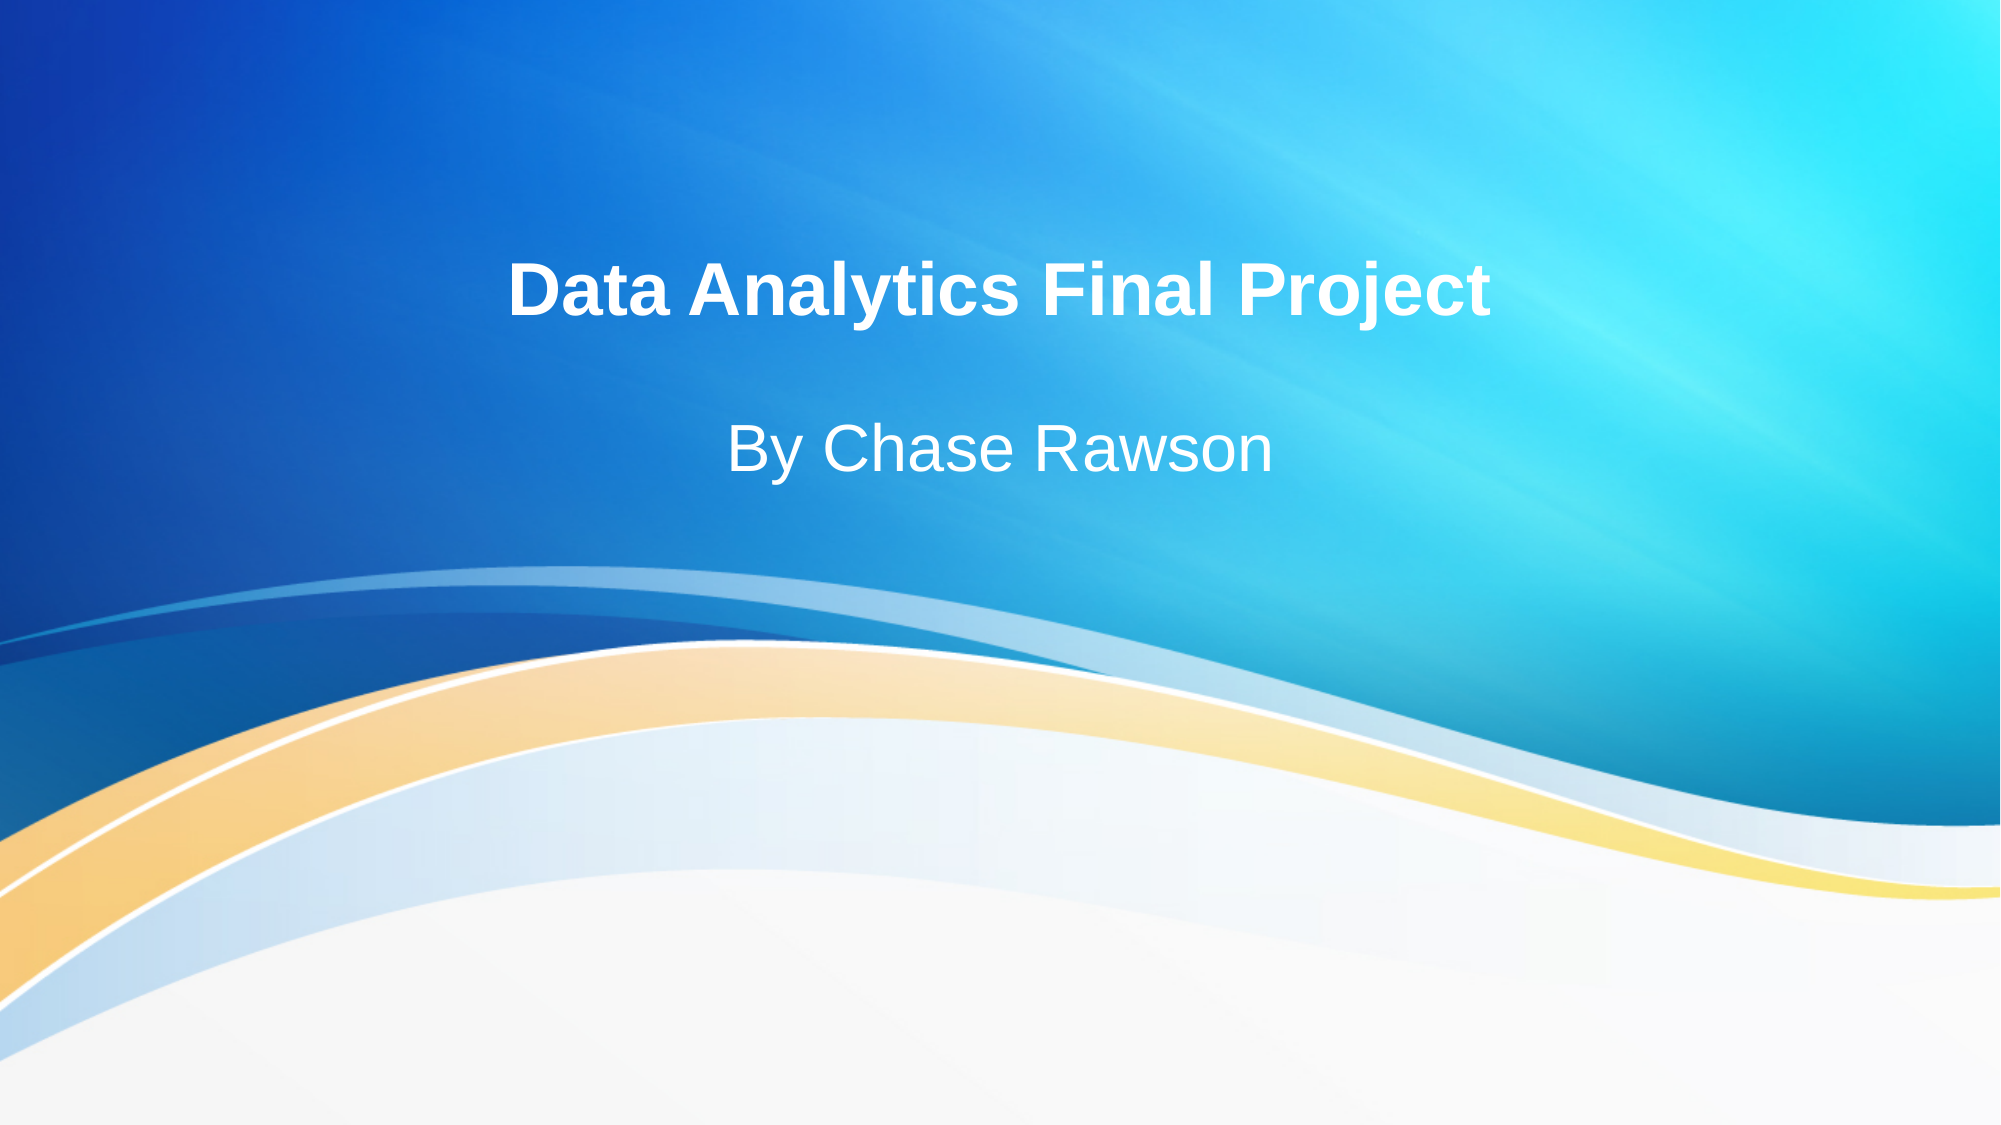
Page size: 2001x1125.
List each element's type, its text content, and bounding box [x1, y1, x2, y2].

picture [0, 0, 2001, 1125]
title Data Analytics Final Project [102, 196, 1898, 375]
subtitle By Chase Rawson [102, 397, 1900, 686]
